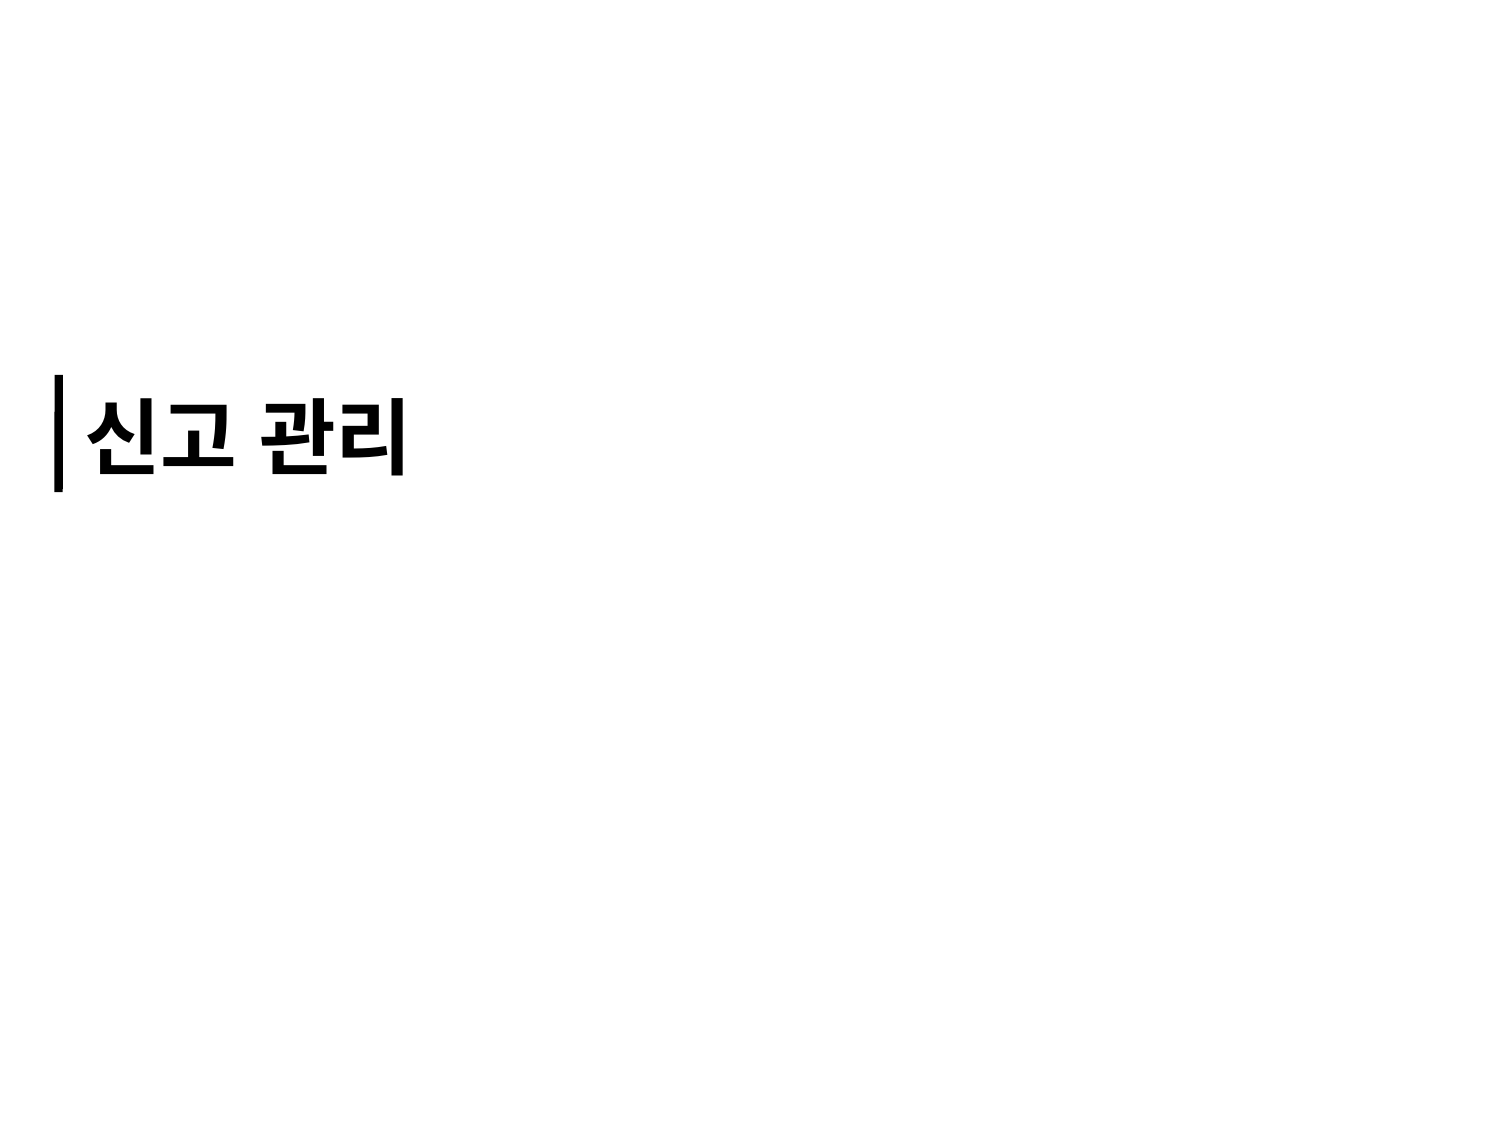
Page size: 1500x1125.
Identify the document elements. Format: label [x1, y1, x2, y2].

text_box [0, 377, 1454, 493]
